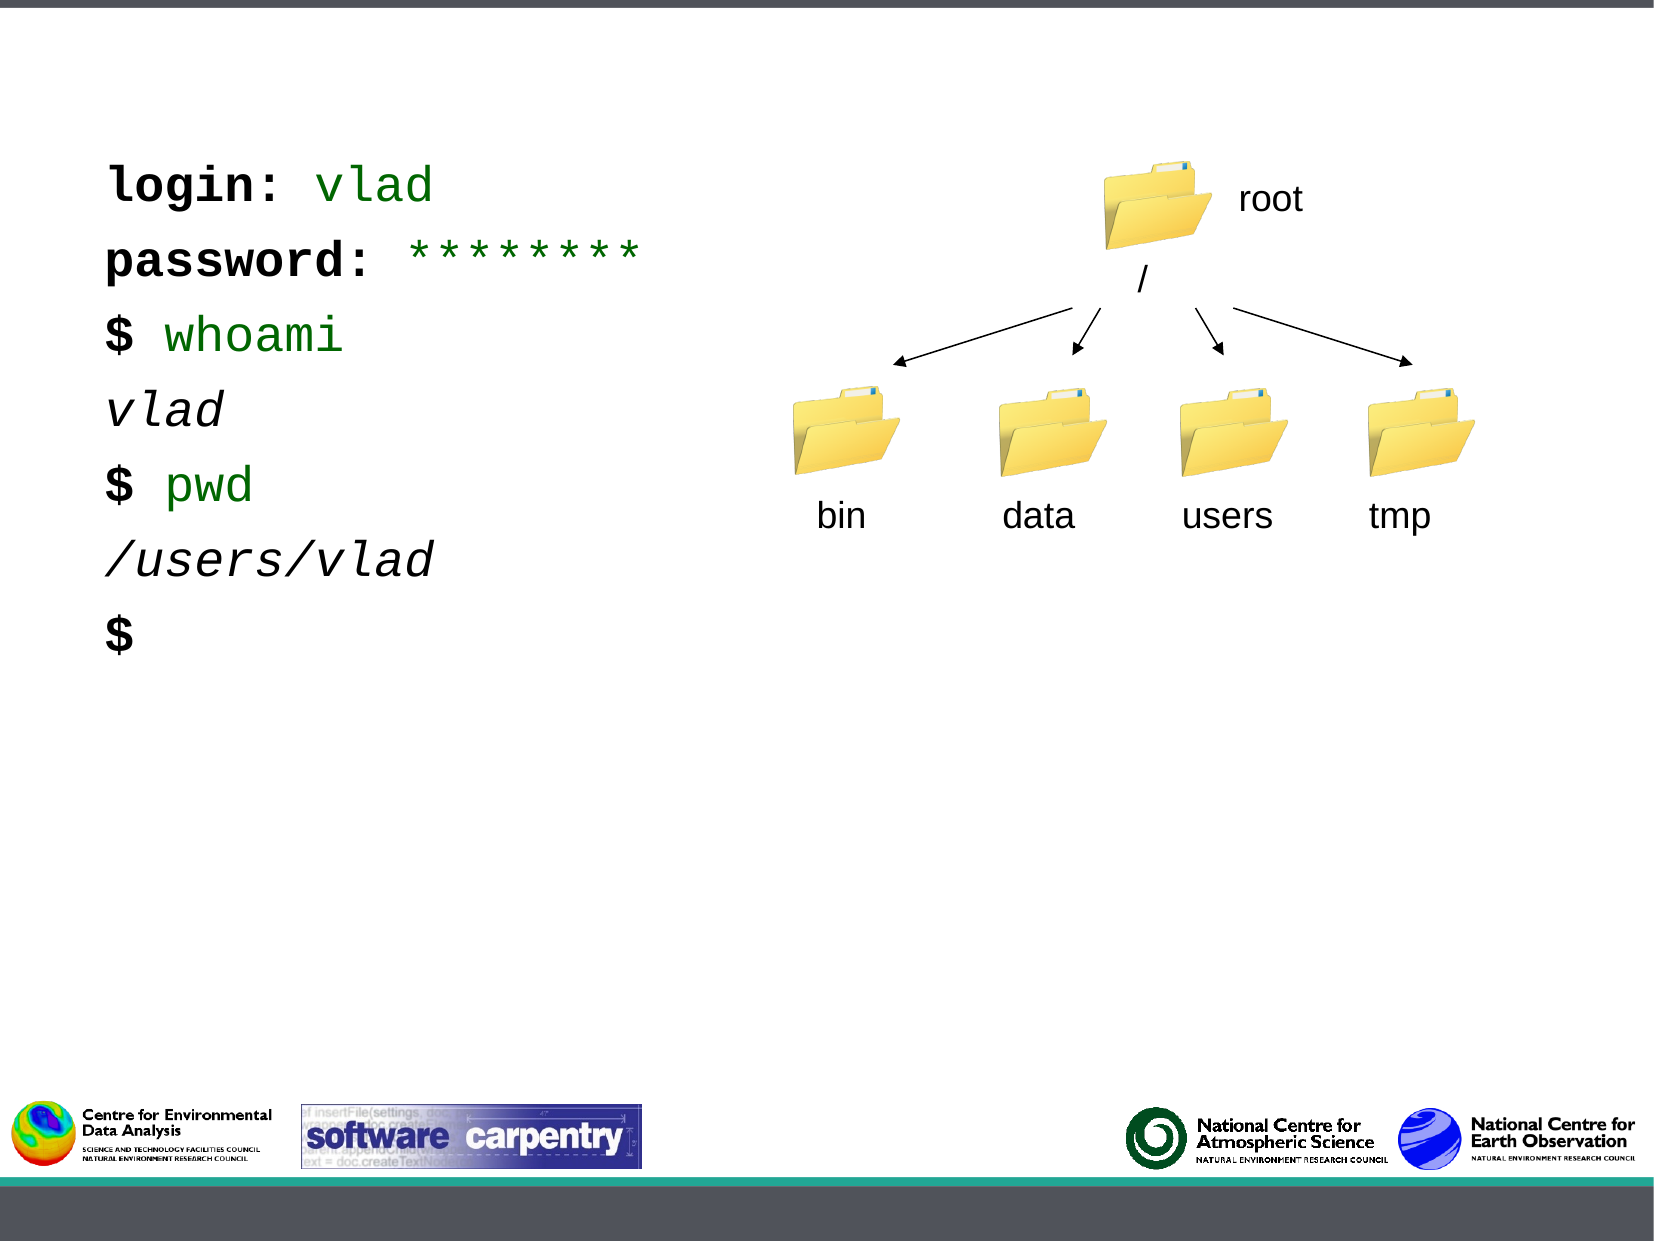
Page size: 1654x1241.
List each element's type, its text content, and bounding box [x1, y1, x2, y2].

text_box bin [801, 488, 882, 544]
text_box [1195, 307, 1224, 356]
text_box [892, 307, 1073, 368]
text_box [1233, 307, 1413, 368]
text_box tmp [1354, 487, 1447, 544]
text_box login: vlad password: ******** $ whoami vlad $ pwd /users/vlad $ [89, 128, 1512, 1036]
text_box users [1166, 487, 1289, 544]
picture [0, 0, 1654, 1241]
text_box data [987, 487, 1090, 544]
text_box root [1223, 171, 1318, 228]
text_box / [1122, 263, 1163, 309]
text_box [1072, 307, 1101, 356]
